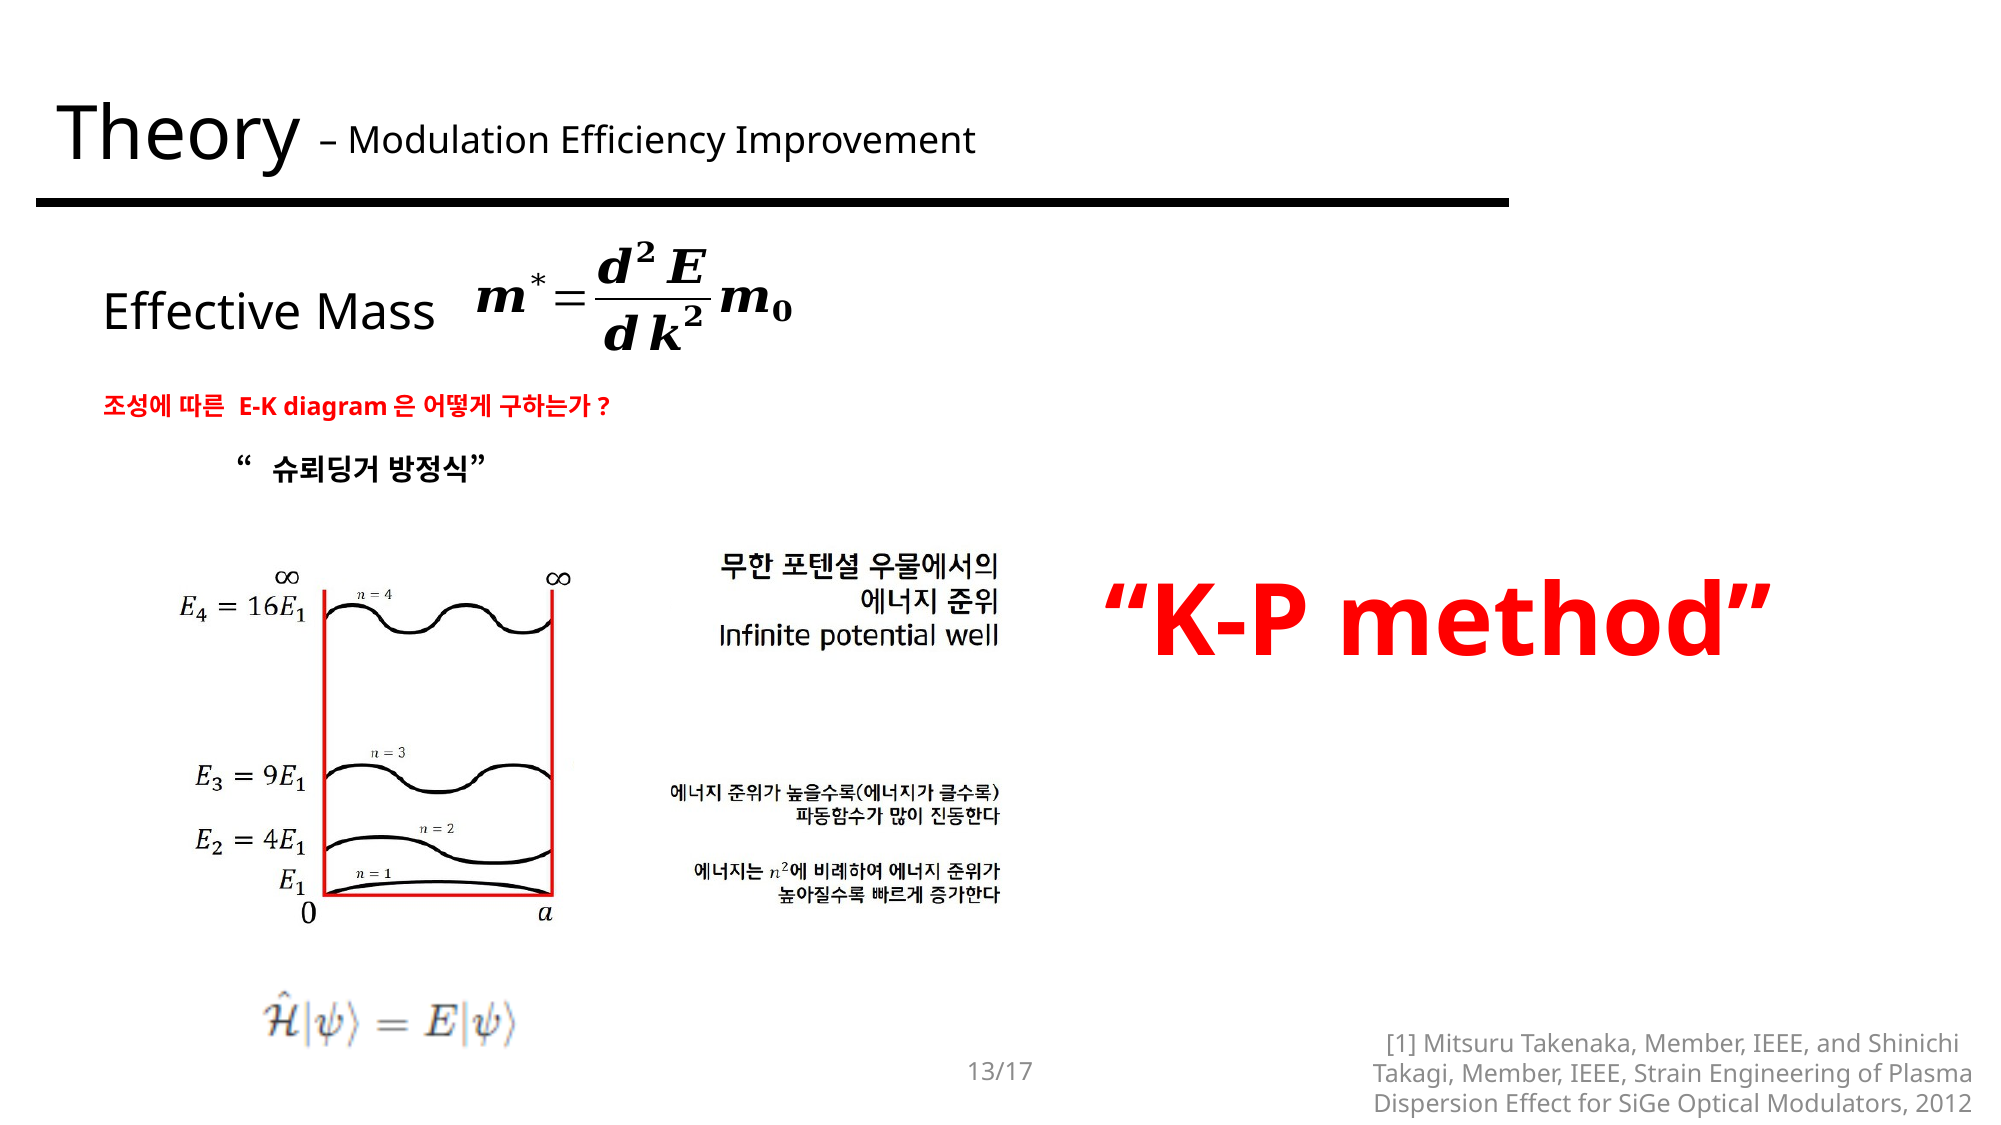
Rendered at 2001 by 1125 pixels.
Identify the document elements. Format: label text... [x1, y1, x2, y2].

slide_number 13 [774, 1042, 1225, 1103]
picture [230, 961, 536, 1073]
footer [1] Mitsuru Takenaka, Member, IEEE, and Shinichi Takagi, Member, IEEE, Strain Engineering of Plasma Dispersion Effect for SiGe Optical Modulators, 2012 [1346, 1042, 2000, 1103]
text_box “K-P method” [1057, 548, 1821, 684]
picture [149, 509, 575, 945]
text_box – Modulation Efficiency Improvement [304, 108, 1305, 169]
text_box “슈뢰딩거 방정식” [115, 443, 608, 494]
text_box 조성에 따른 E-K diagram은 어떻게 구하는가? [88, 383, 635, 429]
text_box Effective Mass [88, 272, 1132, 347]
picture [670, 535, 1019, 972]
title Theory [41, 75, 1504, 197]
